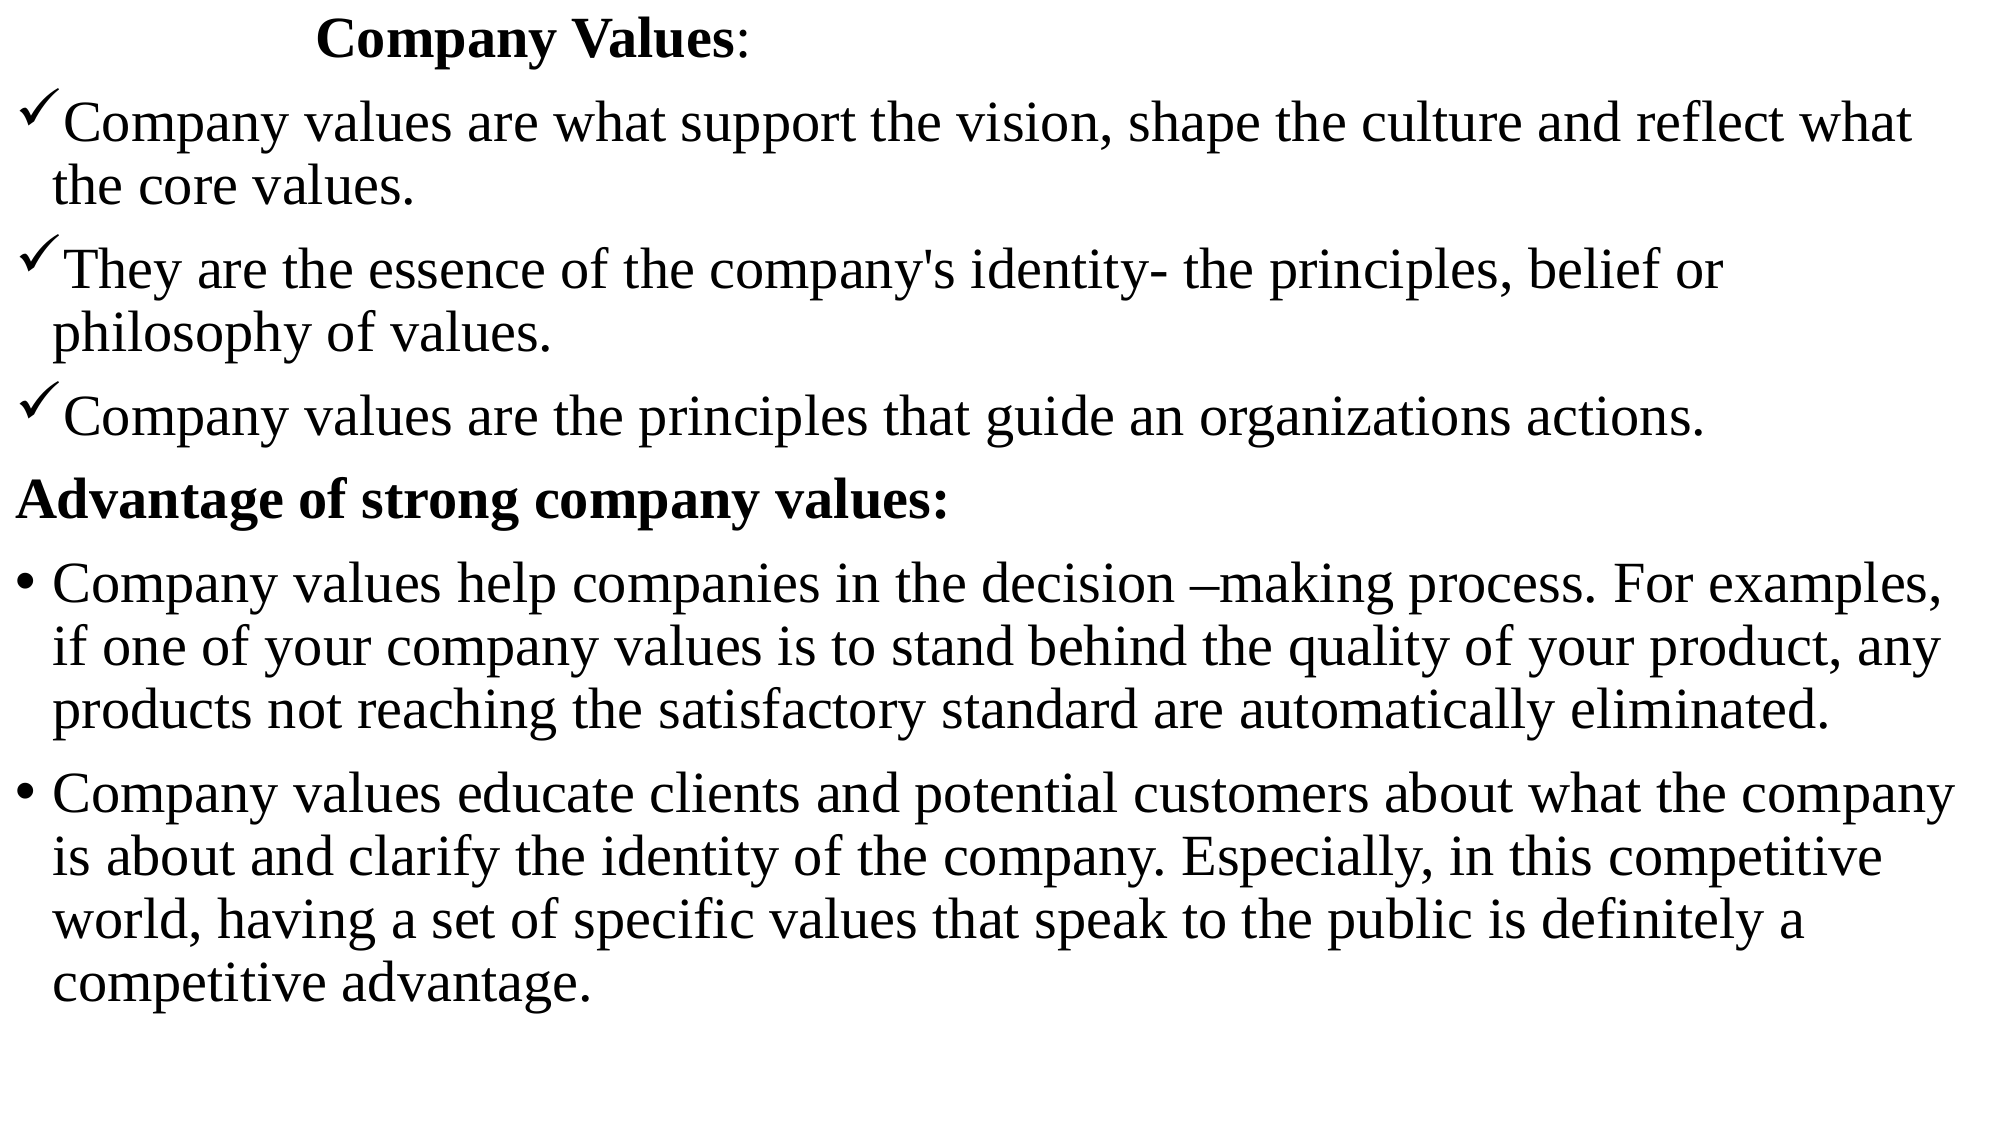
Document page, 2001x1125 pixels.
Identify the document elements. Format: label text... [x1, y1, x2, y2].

list Company Values: Company values are what support the vision, shape the culture and reflect what the core values. They are the essence of the company's identity- the principles, belief or philosophy of values. Company values are the principles that guide an organizations actions. Advantage of strong company values: Company values help companies in the decision –making process. For examples, if one of your company values is to stand behind the quality of your product, any products not reaching the satisfactory standard are automatically eliminated. Company values educate clients and potential customers about what the company is about and clarify the identity of the company. Especially, in this competitive world, having a set of specific values that speak to the public is definitely a competitive advantage. [0, 0, 2000, 1125]
